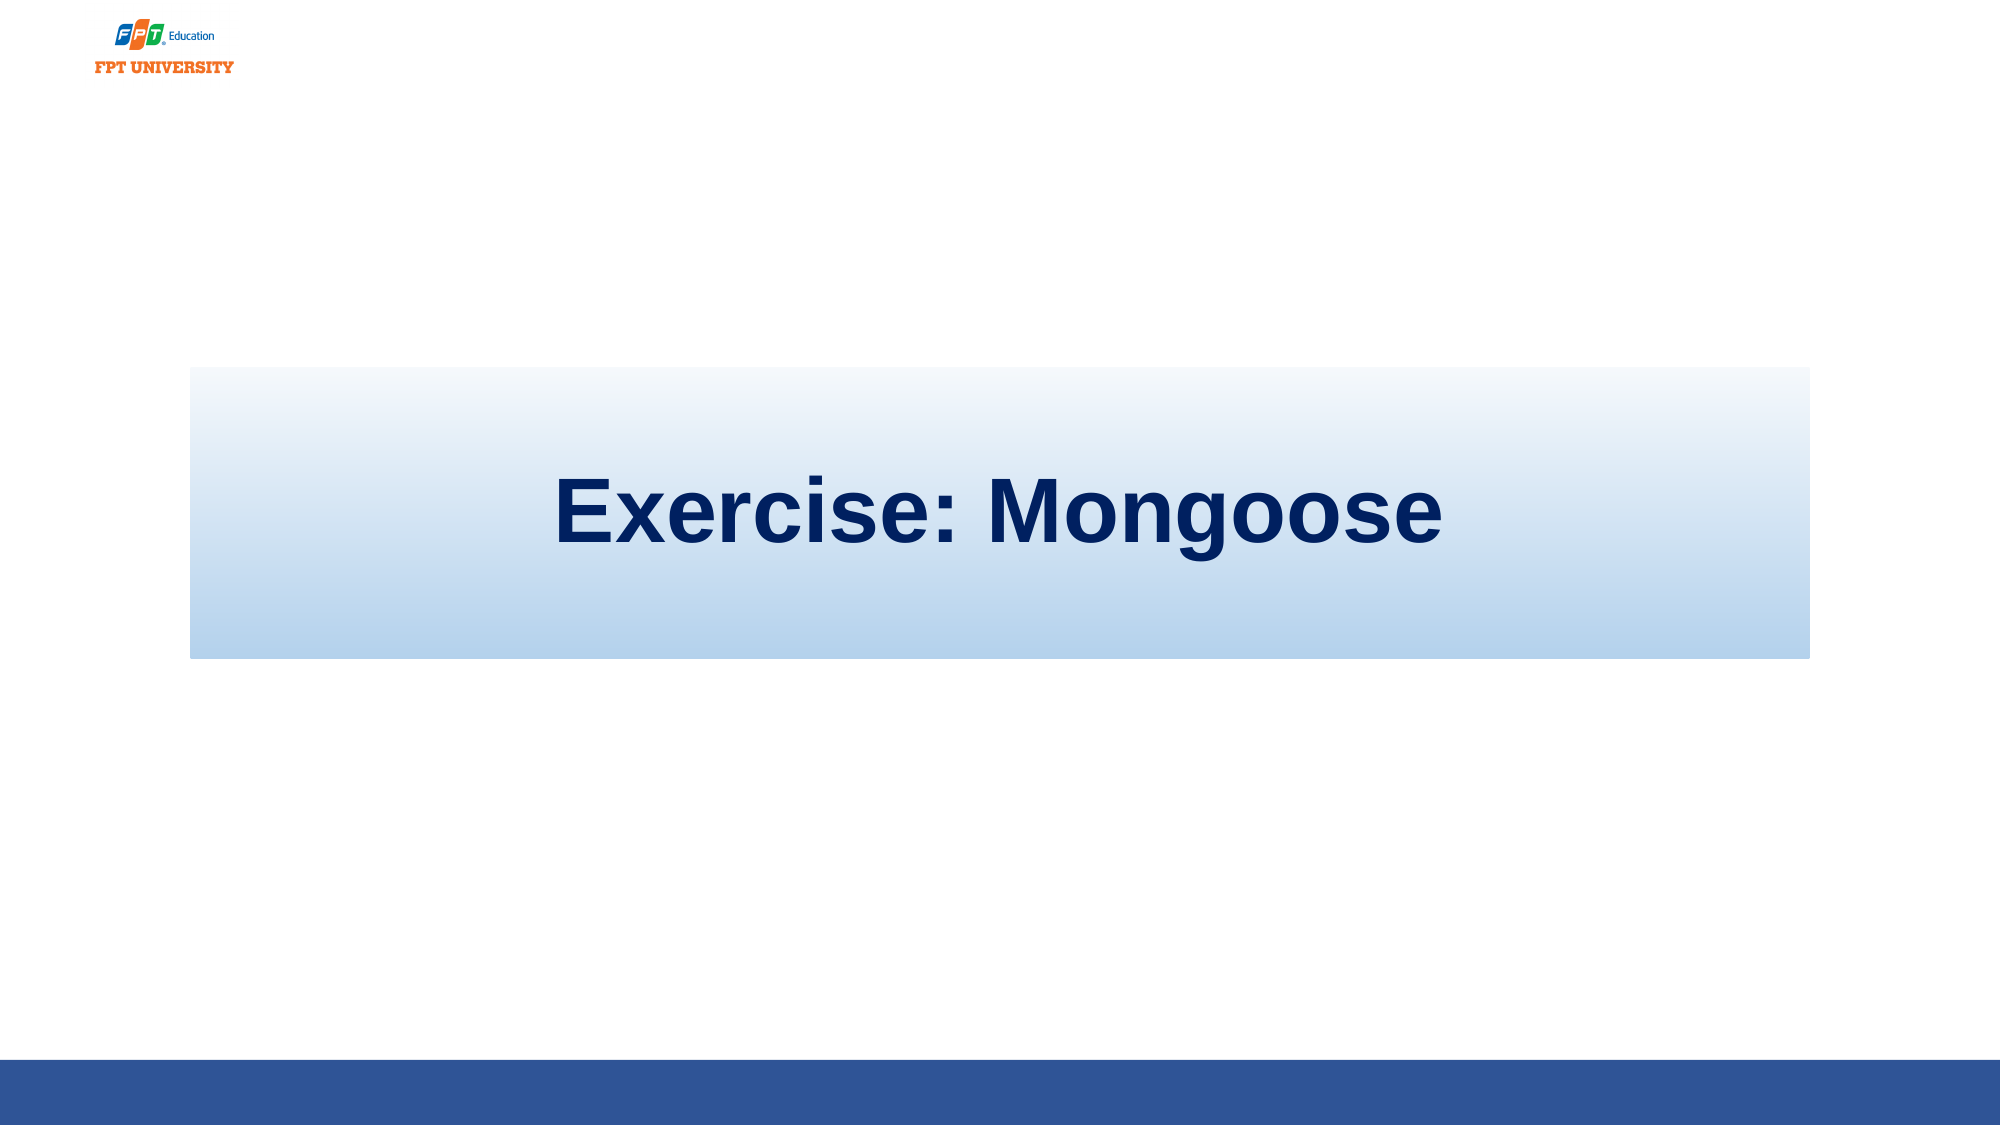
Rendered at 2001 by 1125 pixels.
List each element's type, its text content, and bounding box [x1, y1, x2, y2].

picture [85, 3, 239, 88]
title Exercise: Mongoose [190, 367, 1810, 659]
